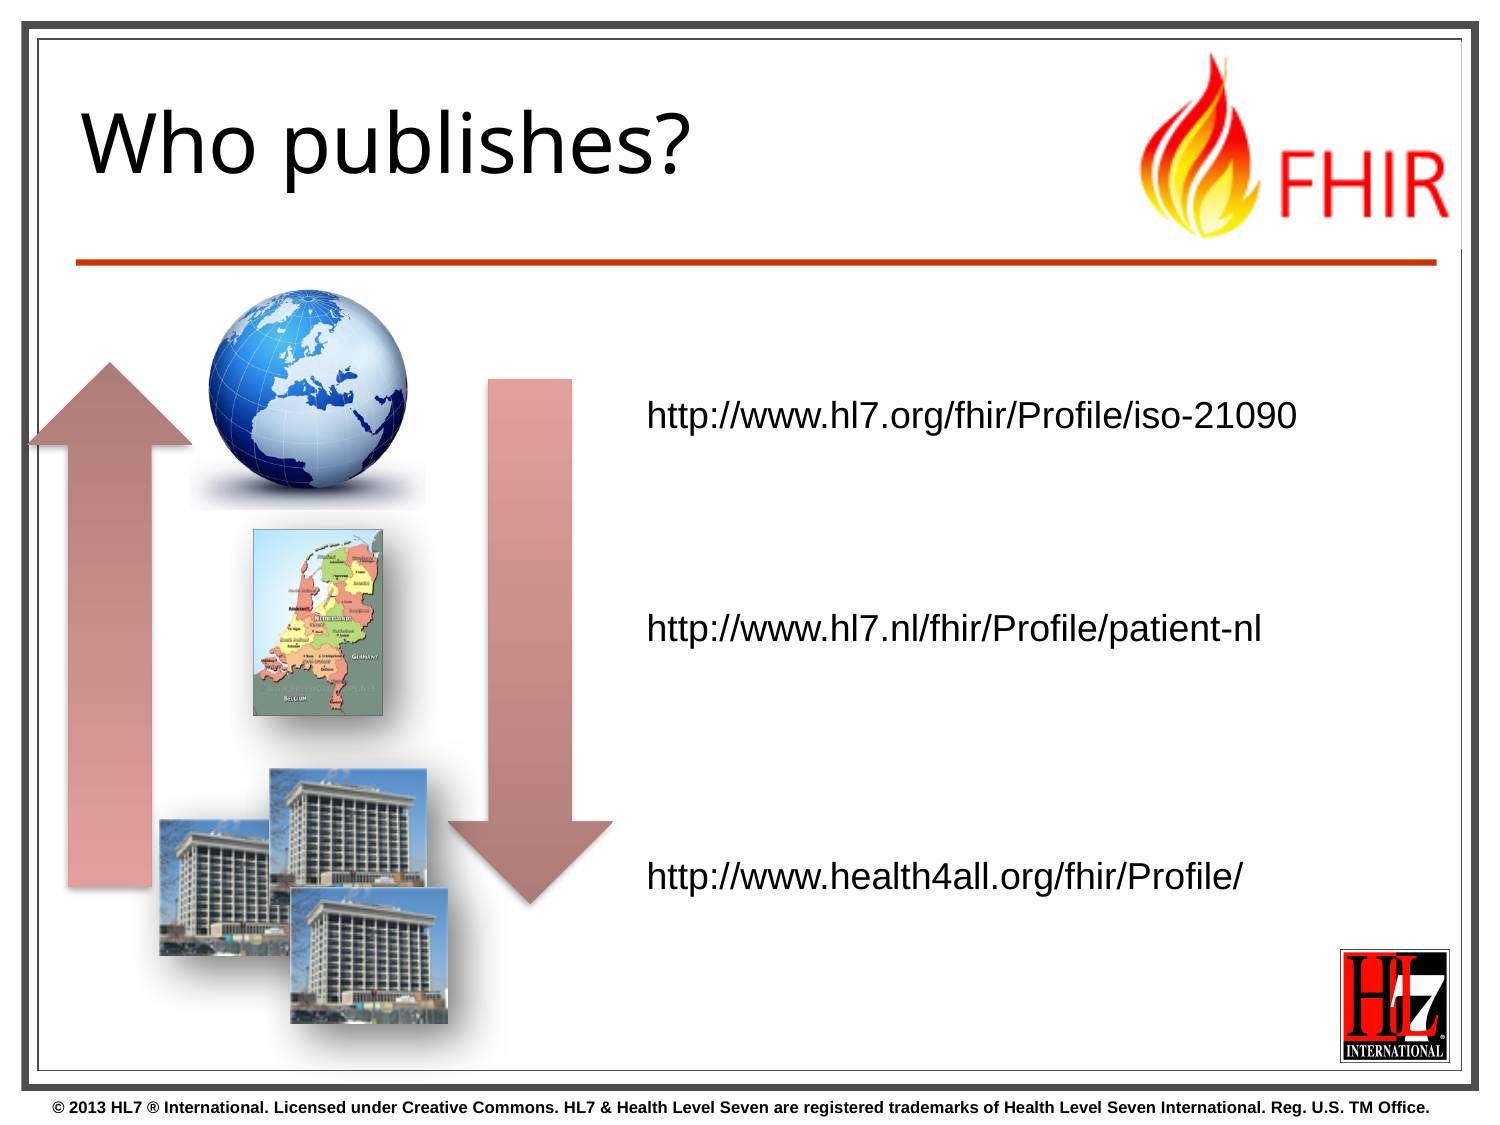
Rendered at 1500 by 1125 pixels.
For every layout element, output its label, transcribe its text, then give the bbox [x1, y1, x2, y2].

picture [253, 529, 383, 717]
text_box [159, 768, 448, 1024]
text_box http://www.health4all.org/fhir/Profile/ [631, 844, 1388, 905]
text_box [27, 362, 183, 888]
picture [1340, 949, 1450, 1063]
title Who publishes? [64, 54, 1140, 244]
text_box http://www.hl7.org/fhir/Profile/iso-21090 [631, 383, 1388, 444]
text_box [475, 379, 613, 905]
text_box http://www.hl7.nl/fhir/Profile/patient-nl [631, 596, 1388, 657]
picture [188, 274, 425, 510]
picture [1128, 42, 1462, 249]
